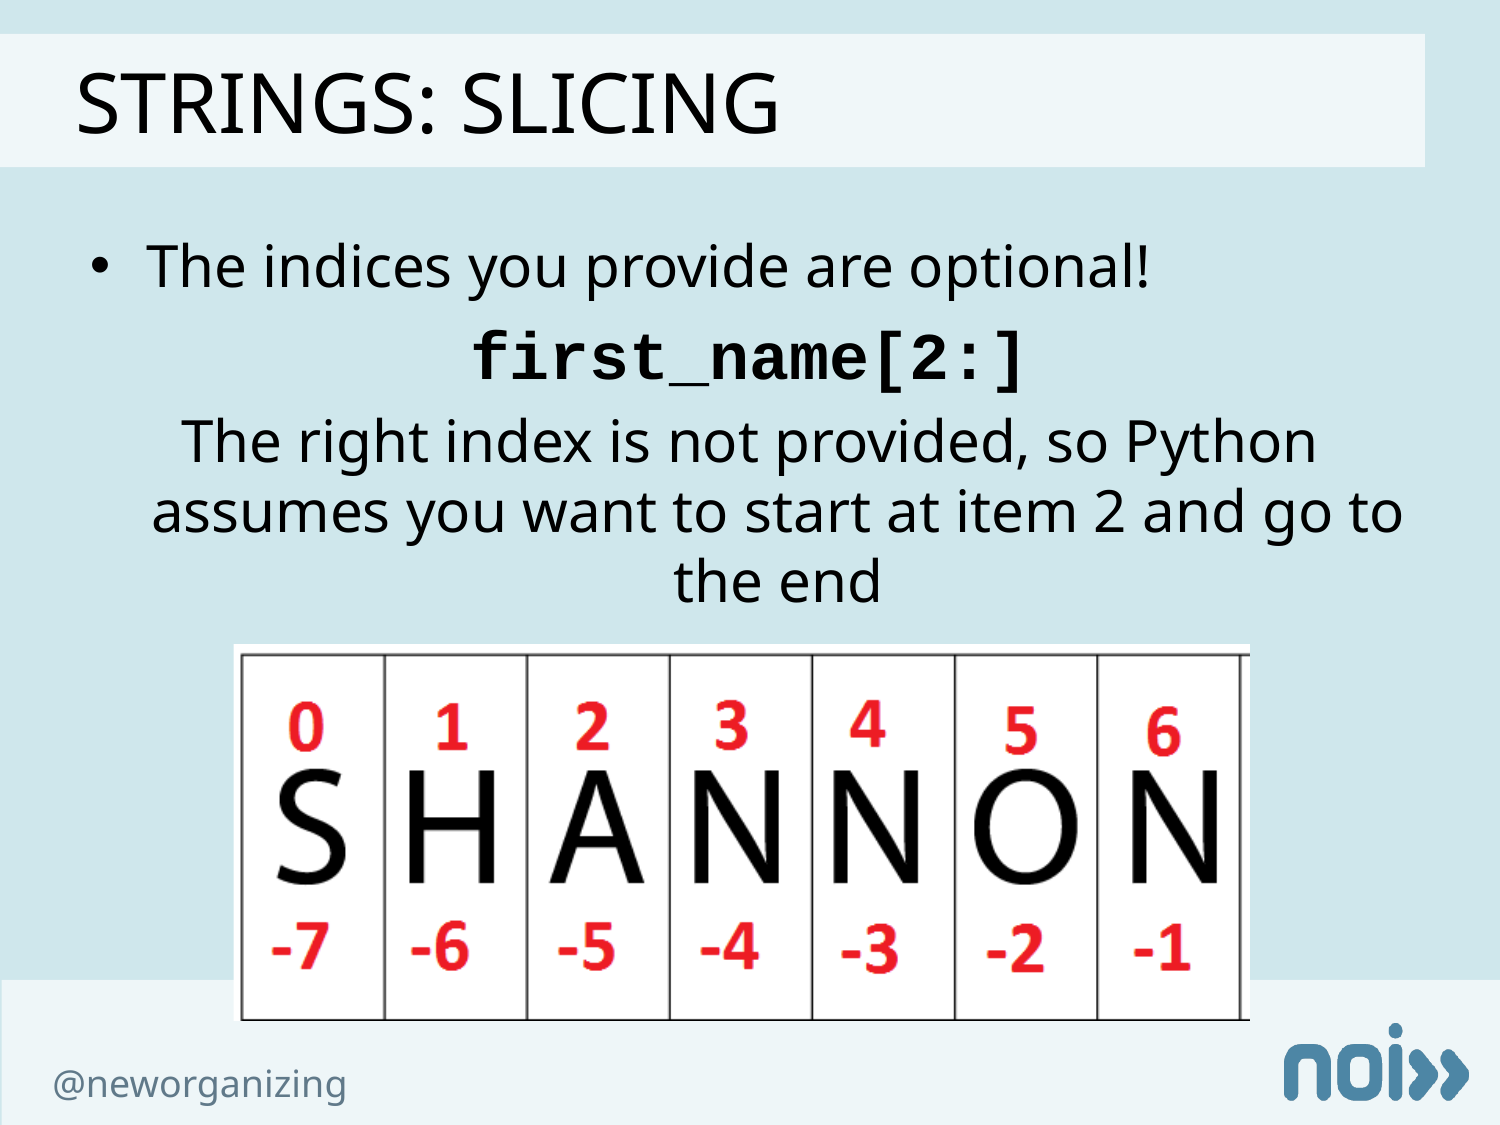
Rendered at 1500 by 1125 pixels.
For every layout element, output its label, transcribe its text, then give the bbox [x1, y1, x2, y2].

picture [233, 643, 1251, 1021]
list Strings: slicing [0, 33, 1425, 168]
list The indices you provide are optional! first_name[2:] The right index is not provided, so Python assumes you want to start at item 2 and go to the end [75, 222, 1425, 943]
